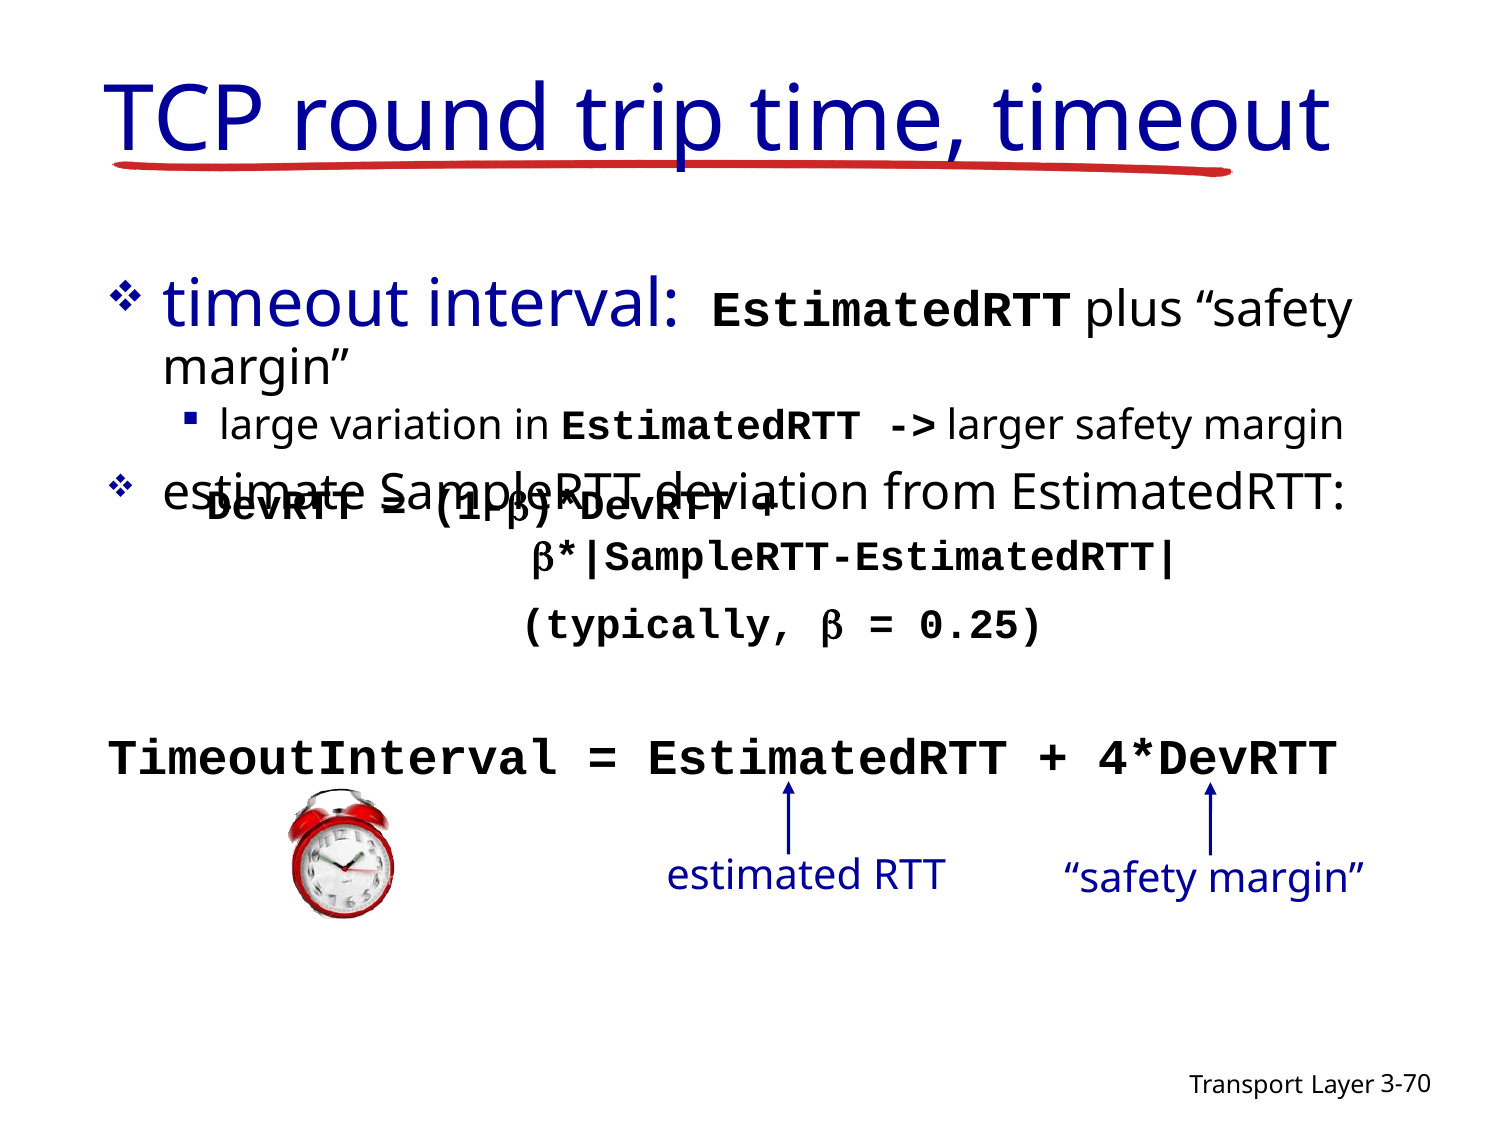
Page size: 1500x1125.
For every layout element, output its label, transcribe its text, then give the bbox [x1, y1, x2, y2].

slide_number 3-70 [1365, 1060, 1477, 1106]
text_box “safety margin” [1049, 843, 1379, 909]
picture [107, 155, 1246, 183]
text_box (typically,  = 0.25) [505, 589, 1062, 655]
list timeout interval: EstimatedRTT plus “safety margin” large variation in EstimatedRTT -> larger safety margin estimate SampleRTT deviation from EstimatedRTT: [91, 261, 1391, 507]
text_box [1204, 782, 1217, 856]
text_box [782, 781, 795, 855]
text_box TimeoutInterval = EstimatedRTT + 4*DevRTT [92, 716, 1392, 831]
text_box DevRTT = (1-)*DevRTT + *|SampleRTT-EstimatedRTT| [191, 471, 1337, 586]
text_box estimated RTT [651, 840, 962, 906]
footer Transport Layer [914, 1057, 1390, 1105]
title TCP round trip time, timeout [89, 38, 1364, 190]
picture [275, 782, 400, 920]
